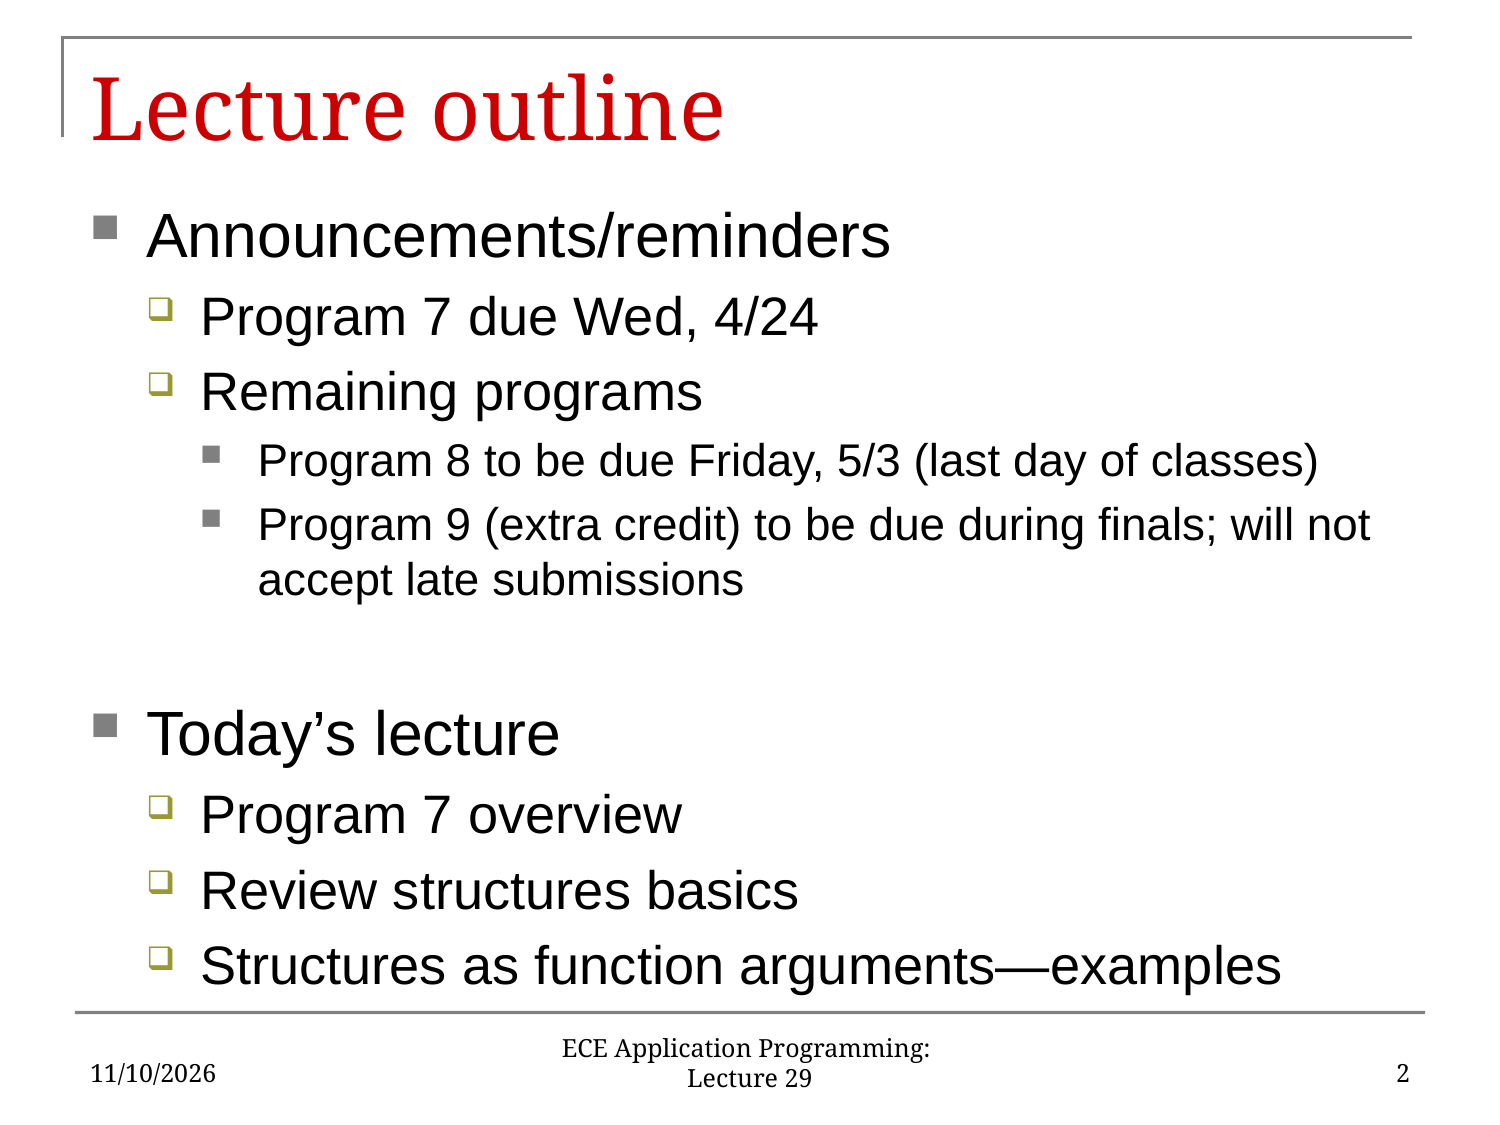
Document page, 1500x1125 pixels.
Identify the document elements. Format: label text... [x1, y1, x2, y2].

list Announcements/reminders Program 7 due Wed, 4/24 Remaining programs Program 8 to be due Friday, 5/3 (last day of classes) Program 9 (extra credit) to be due during finals; will not accept late submissions Today’s lecture Program 7 overview Review structures basics Structures as function arguments—examples [75, 187, 1425, 1006]
slide_number 2 [1074, 1023, 1426, 1100]
title Lecture outline [75, 45, 1425, 163]
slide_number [74, 1023, 426, 1100]
footer ECE Application Programming: Lecture 29 [512, 1024, 988, 1101]
